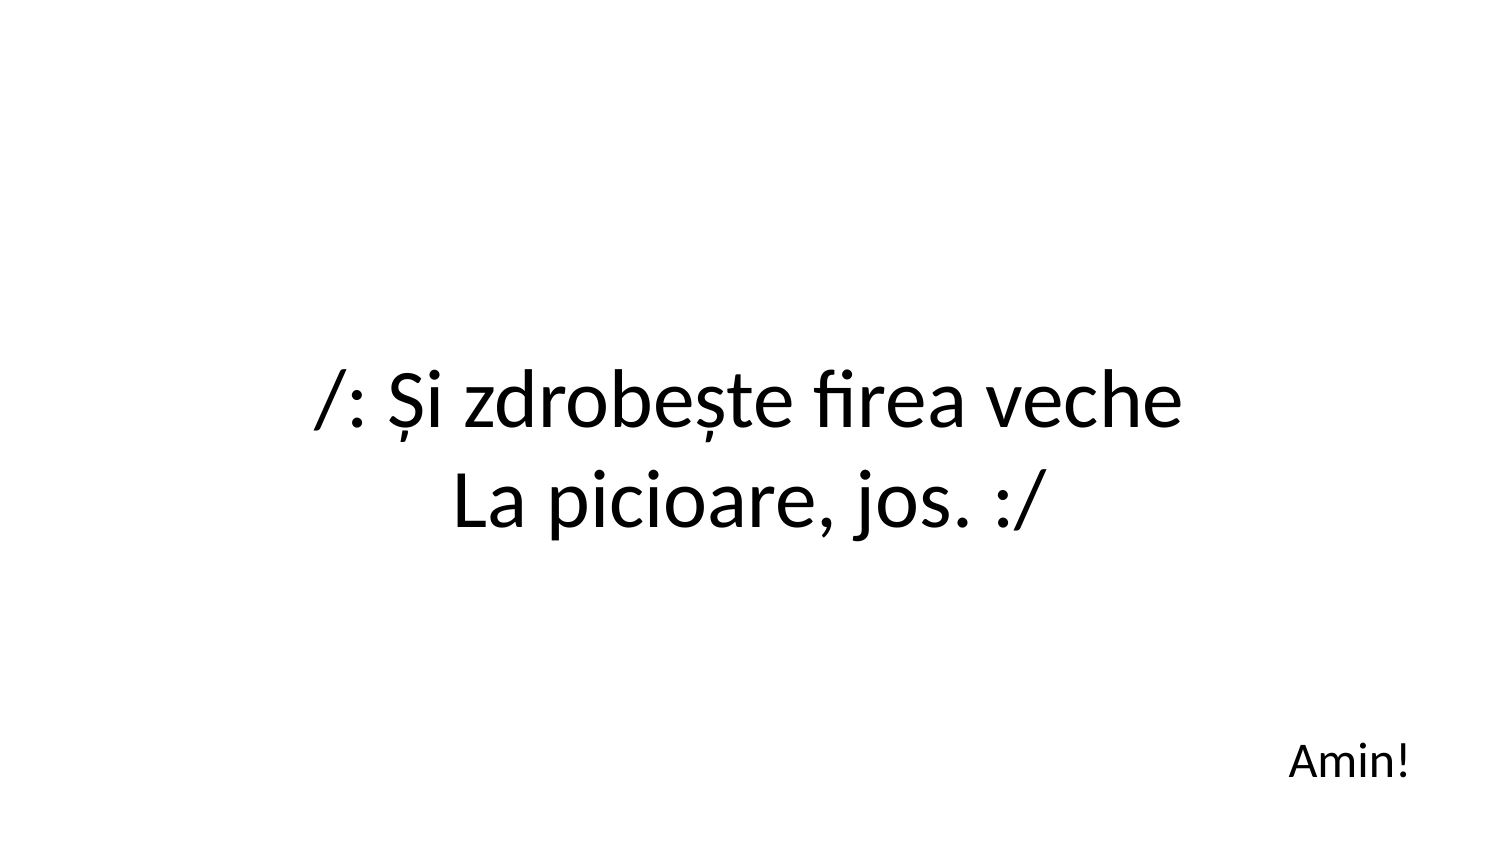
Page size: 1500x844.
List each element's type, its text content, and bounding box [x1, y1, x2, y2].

text_box /: Și zdrobește firea veche La picioare, jos. :/ [299, 292, 1201, 552]
text_box Amin! [1273, 674, 1427, 795]
